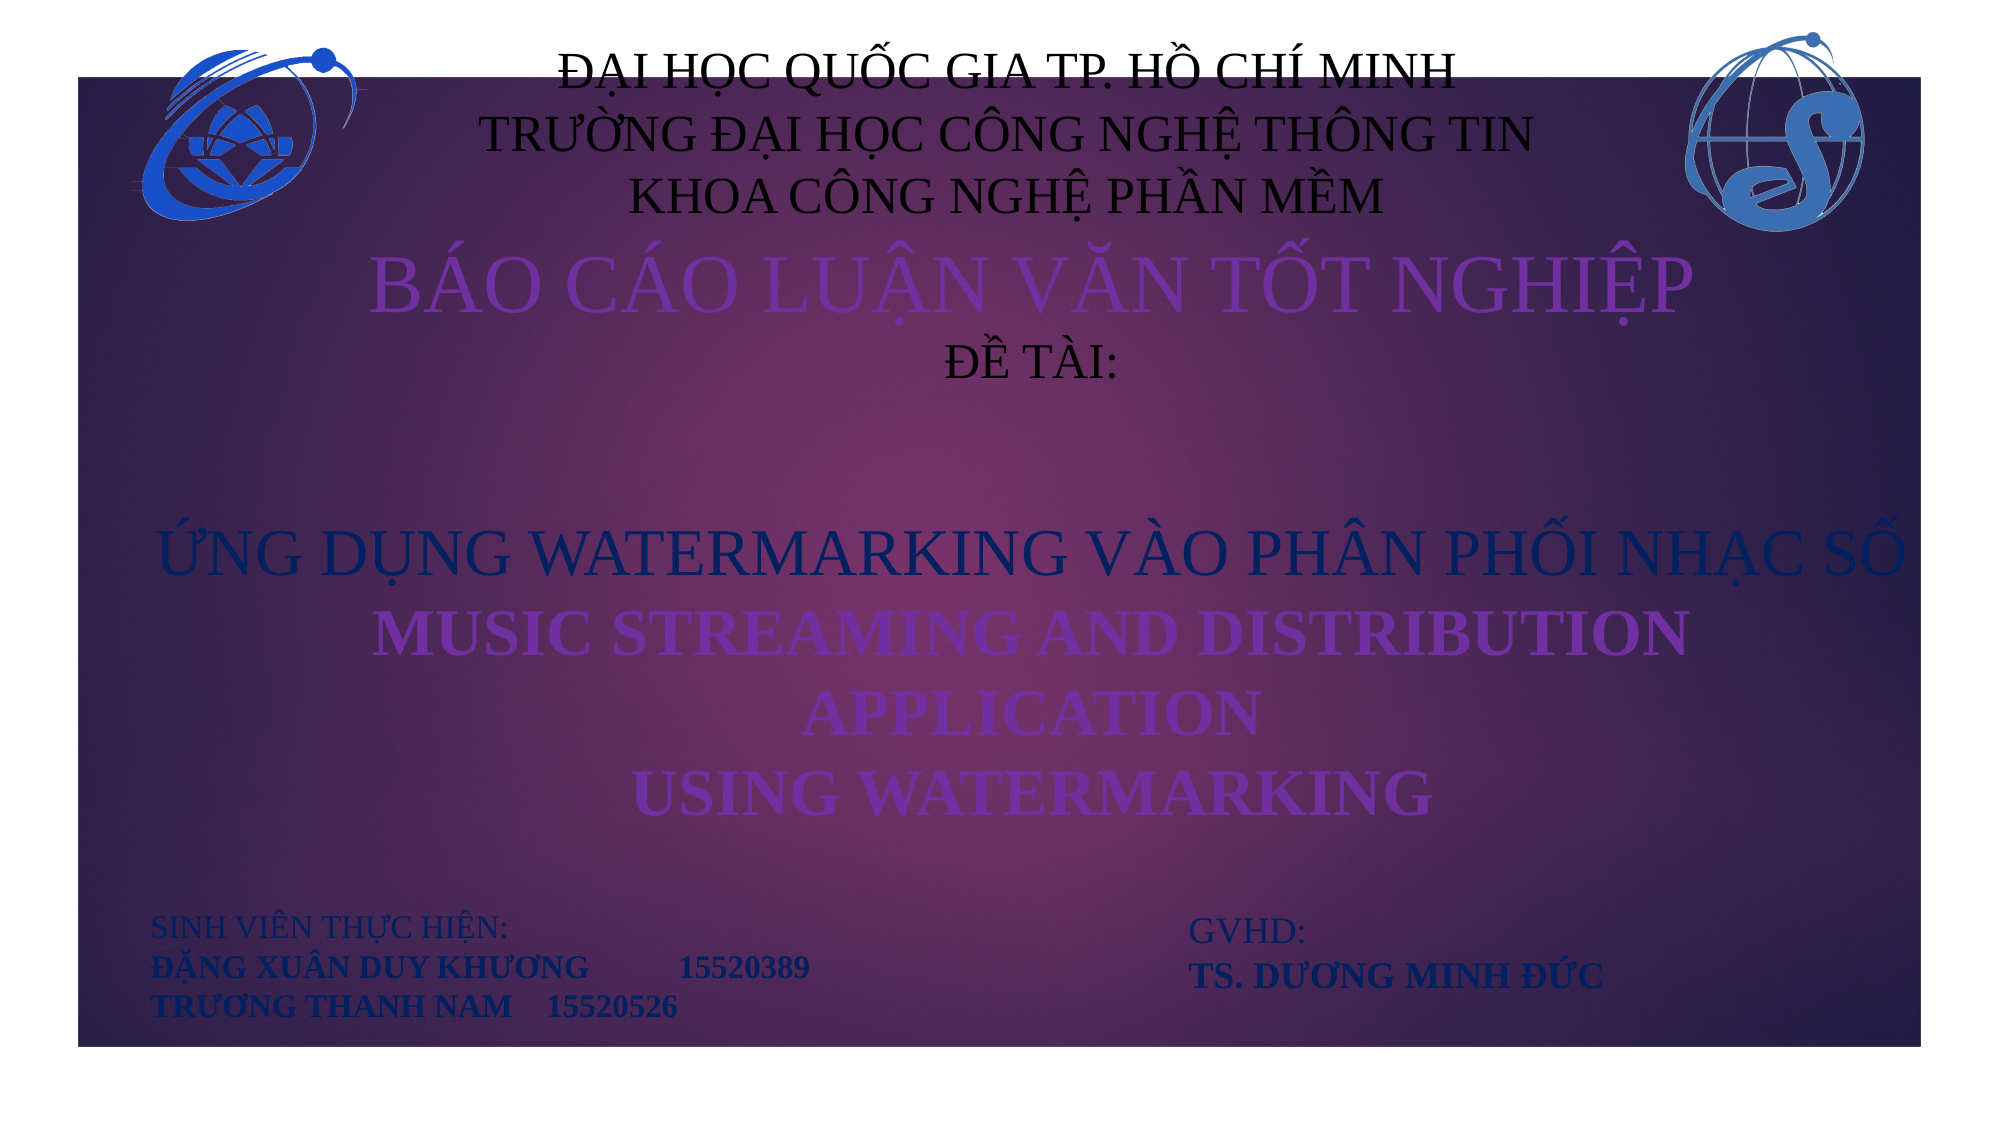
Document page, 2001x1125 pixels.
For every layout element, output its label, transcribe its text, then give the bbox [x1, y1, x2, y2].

subtitle GVHD: TS. DƯƠNG MINH ĐỨC [1173, 898, 1877, 1040]
picture [132, 18, 367, 253]
title BÁO CÁO LUẬN VĂN TỐT NGHIỆP ĐỀ TÀI: ỨNG DỤNG WATERMARKING VÀO PHÂN PHỐI NHẠC SỐ MUSIC STREAMING AND DISTRIBUTION APPLICATION USING WATERMARKING [132, 252, 1932, 836]
text_box ĐẠI HỌC QUỐC GIA TP. HỒ CHÍ MINH TRƯỜNG ĐẠI HỌC CÔNG NGHỆ THÔNG TIN KHOA CÔNG NGHỆ PHẦN MỀM [439, 29, 1574, 232]
picture [1671, 28, 1877, 234]
text_box Sinh viên thực hiện: Đặng Xuân Duy Khương 15520389 Trương thanh nam 15520526 [135, 898, 1007, 1090]
